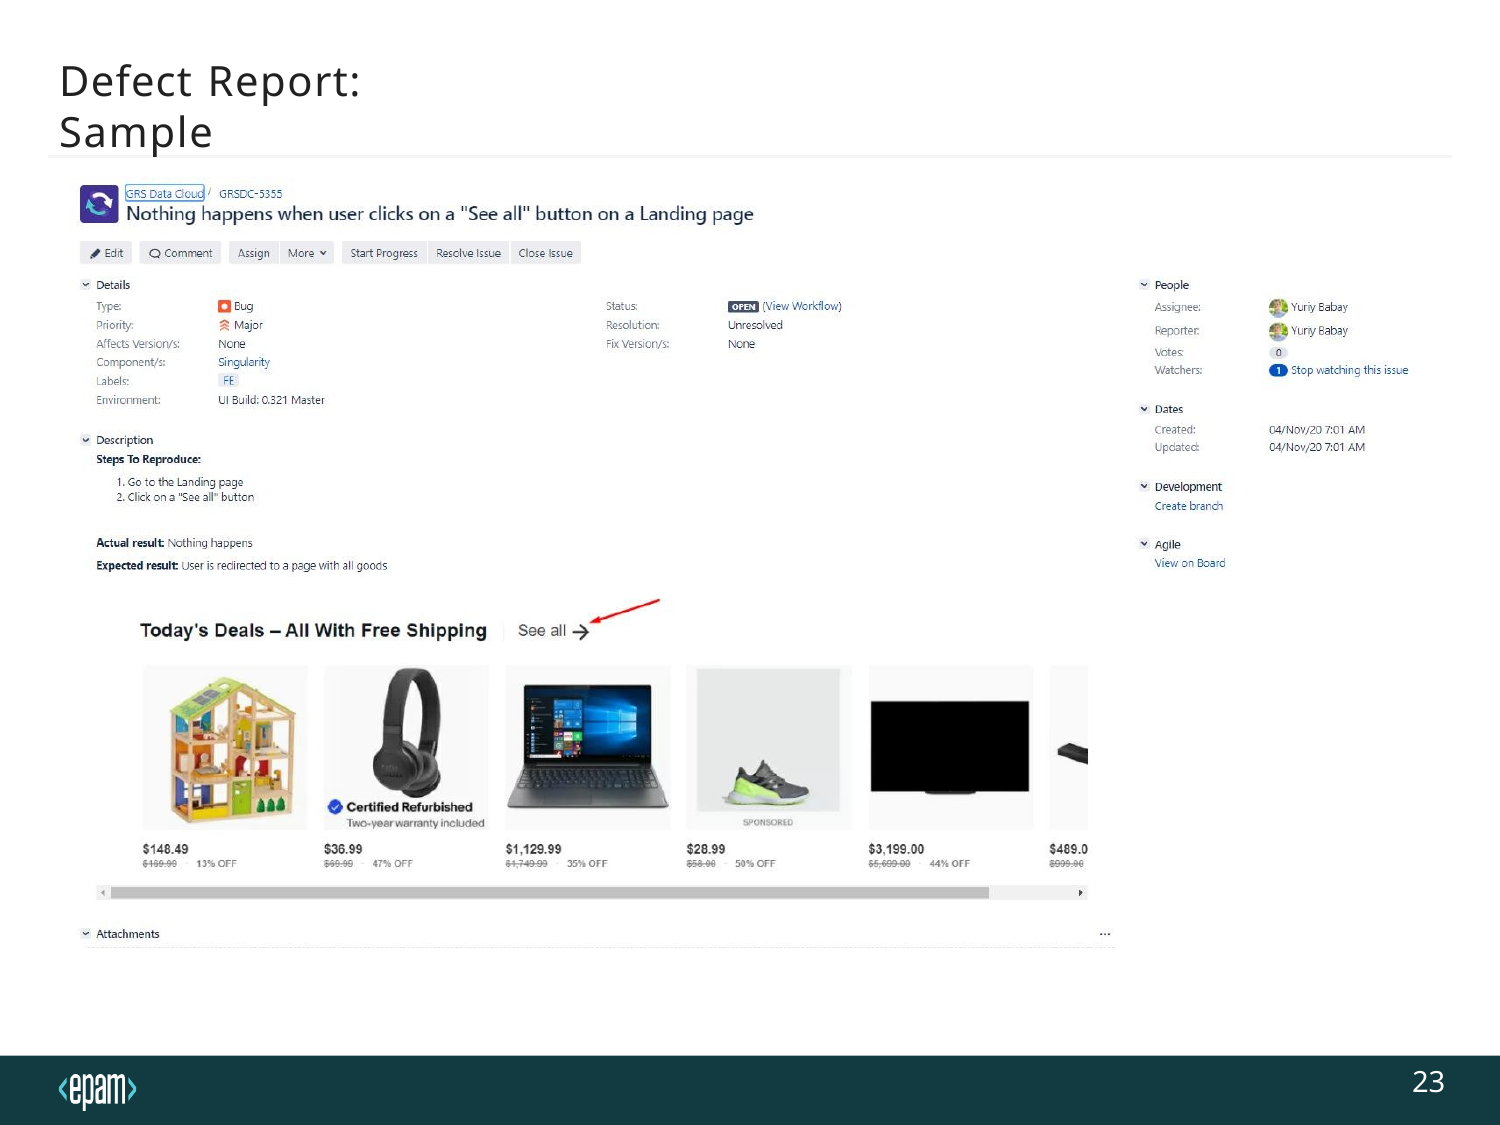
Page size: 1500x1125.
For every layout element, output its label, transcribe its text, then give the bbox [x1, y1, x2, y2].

picture [70, 1074, 125, 1111]
title Defect Report: Sample [57, 53, 477, 244]
slide_number 23 [1405, 1073, 1448, 1125]
picture [69, 177, 1416, 948]
